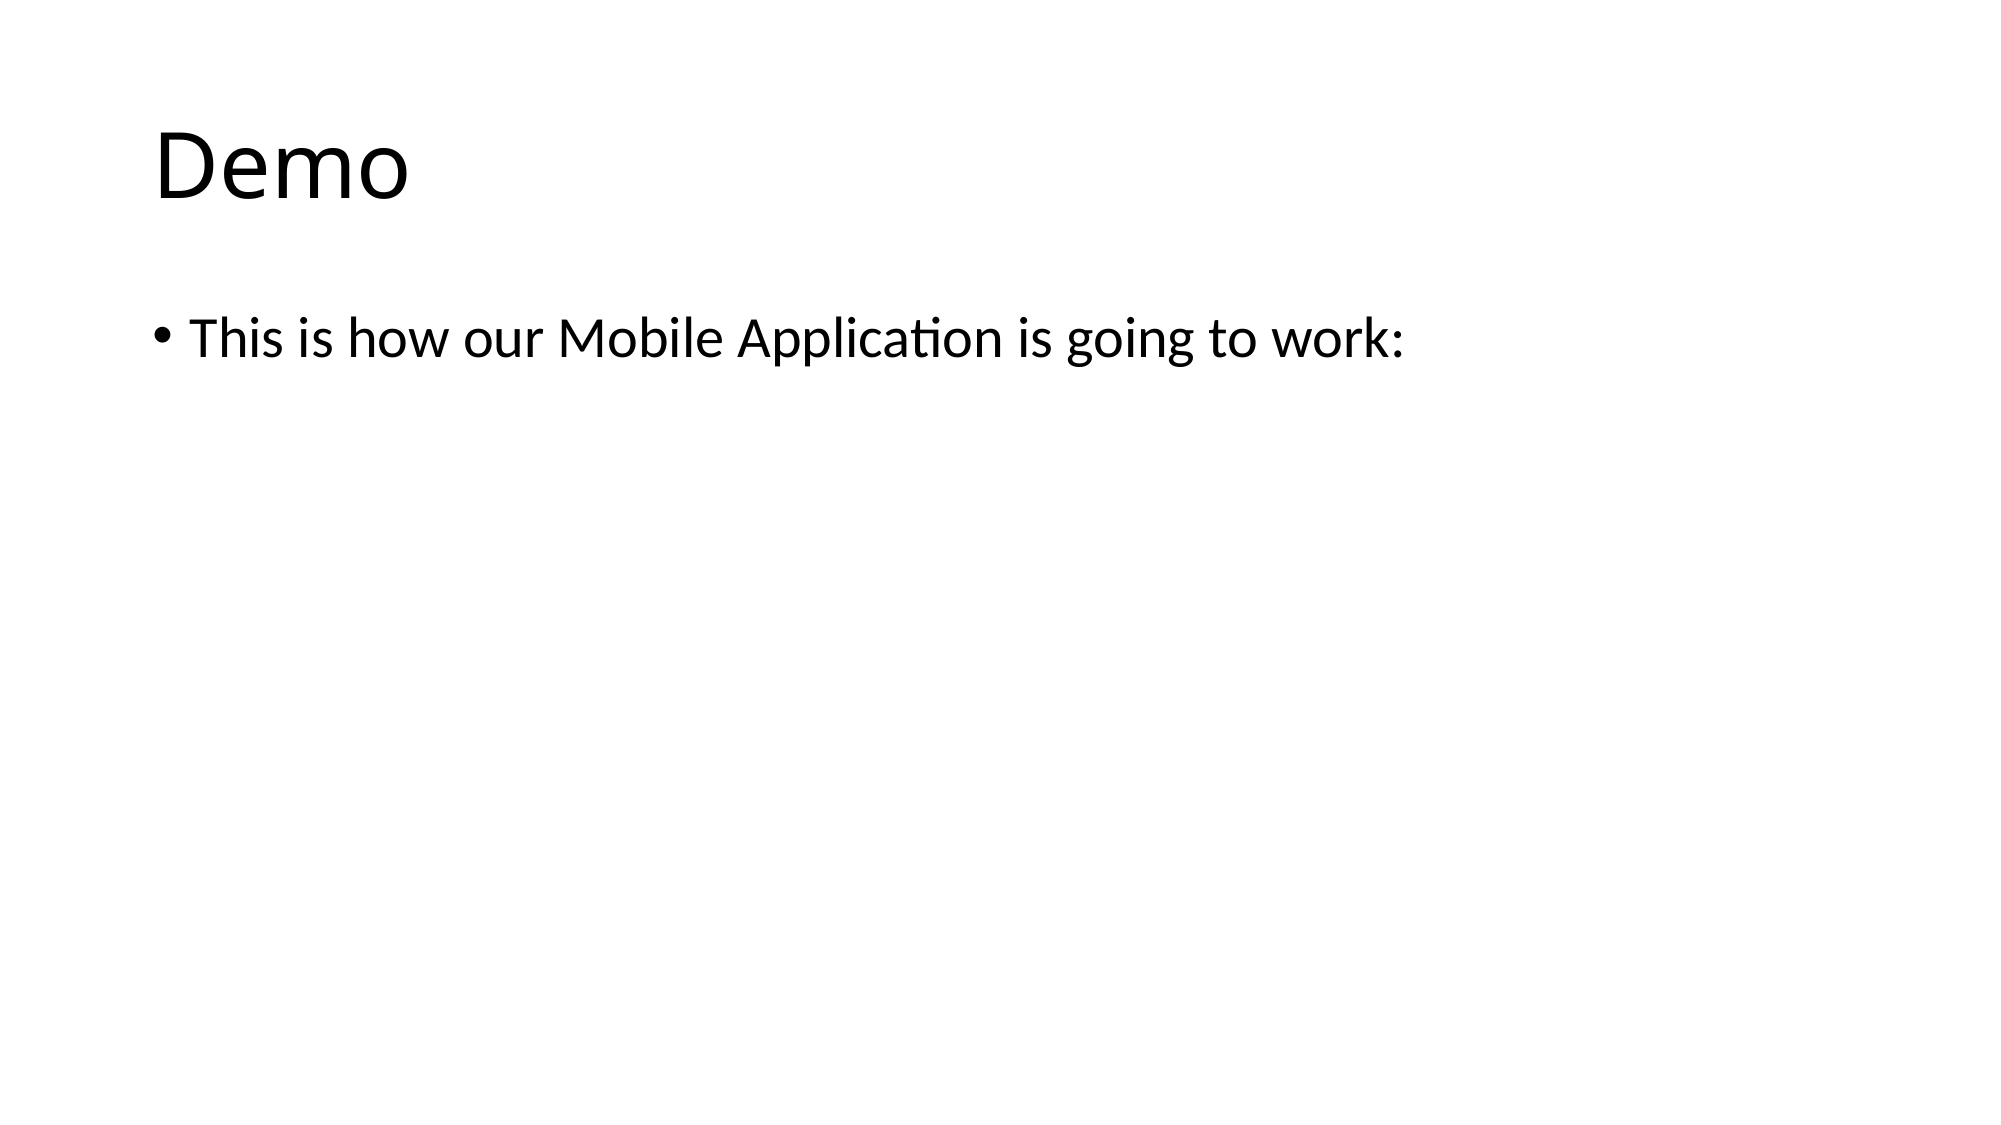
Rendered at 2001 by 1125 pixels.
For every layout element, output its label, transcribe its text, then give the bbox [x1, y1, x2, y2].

title Demo [137, 59, 1863, 278]
list This is how our Mobile Application is going to work: [137, 299, 1863, 1014]
